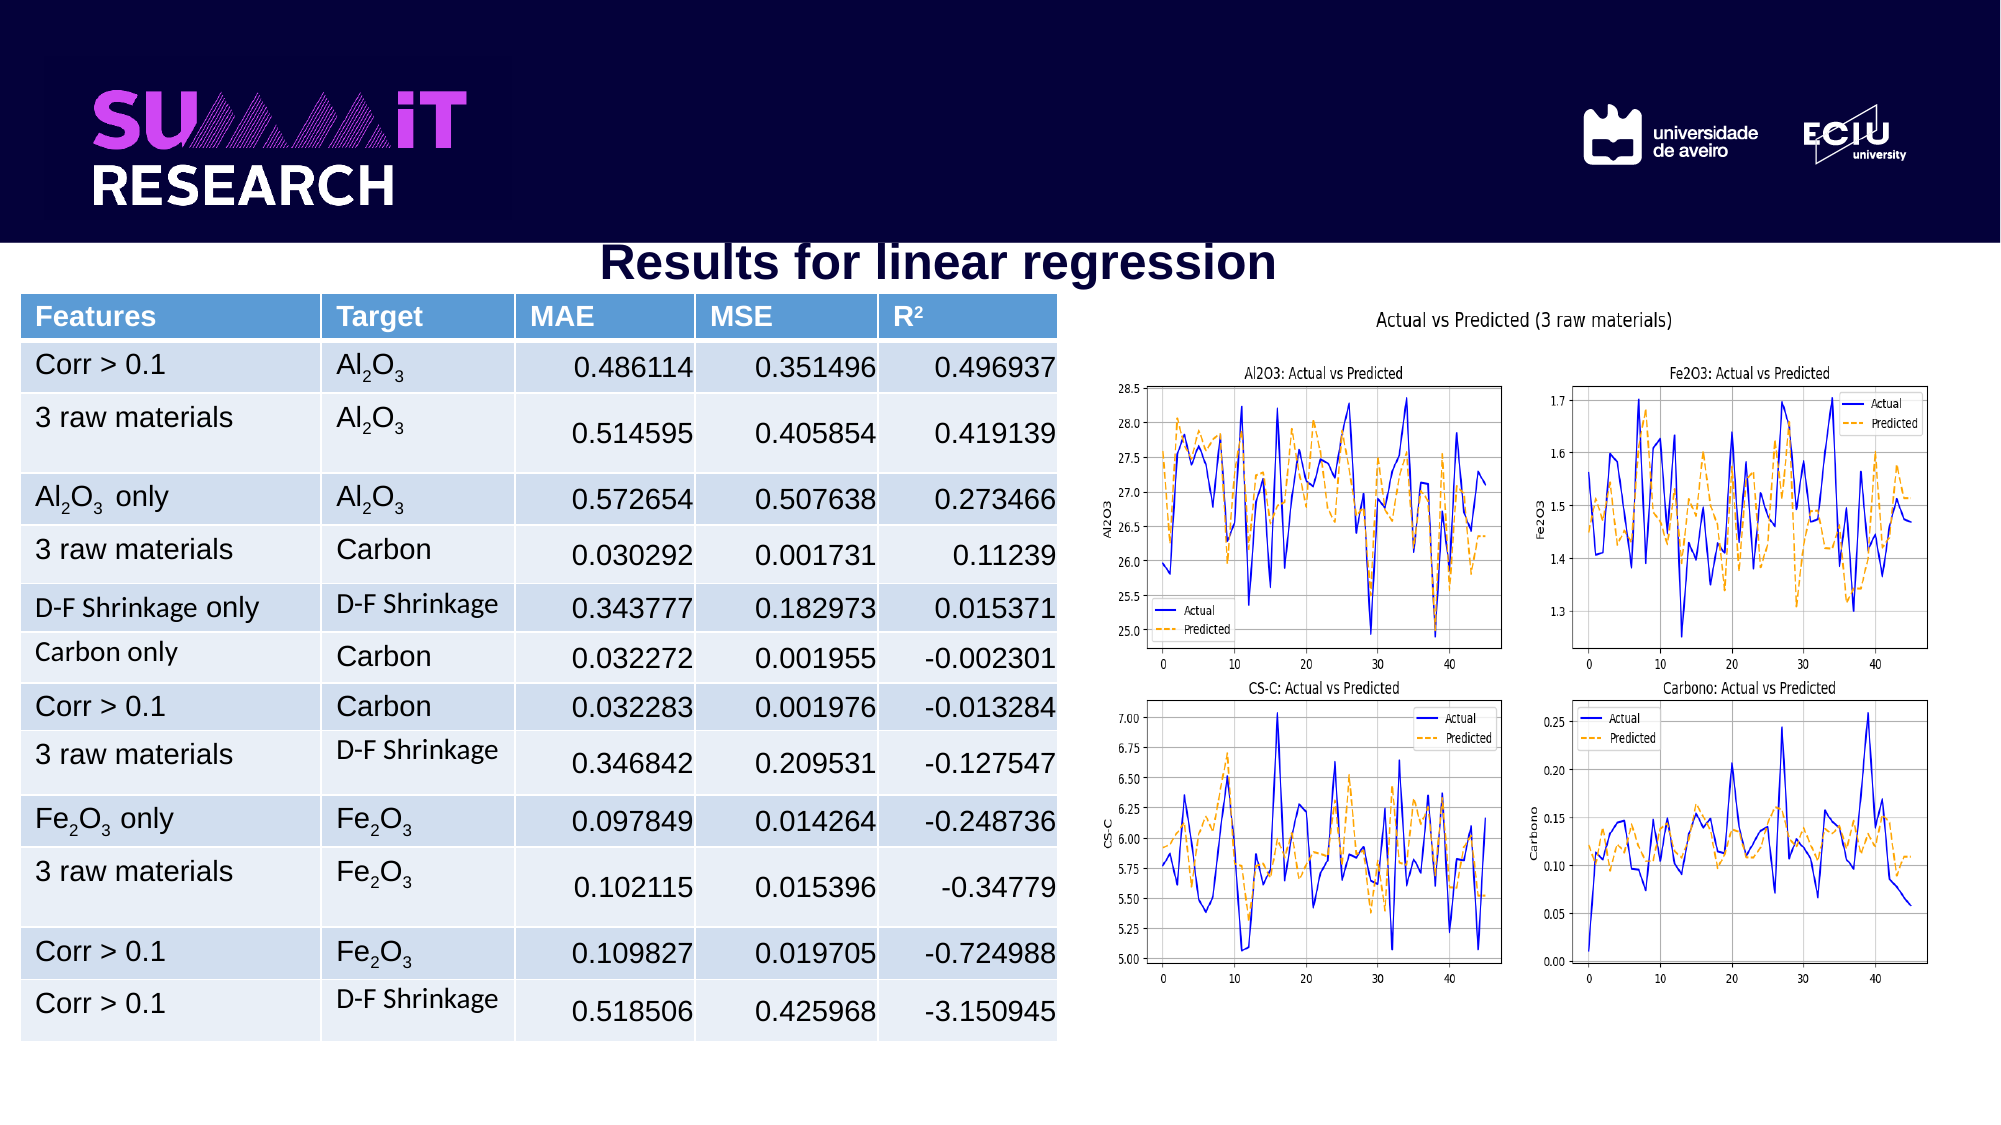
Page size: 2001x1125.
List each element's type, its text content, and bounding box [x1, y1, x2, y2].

table_cell 0.014264 [696, 796, 877, 846]
table_cell Corr > 0.1 [21, 928, 320, 979]
table_cell D-F Shrinkage [322, 980, 514, 1041]
table_cell -0.127547 [879, 731, 1057, 794]
table_cell 0.405854 [696, 394, 877, 472]
table_cell Al2O3 [322, 394, 514, 472]
table_cell 0.351496 [696, 343, 877, 392]
table_cell Carbon [322, 633, 514, 682]
table_cell Al2O3 only [21, 474, 320, 524]
table_cell -0.013284 [879, 684, 1057, 730]
table_header Target [322, 294, 514, 338]
table_cell D-F Shrinkage [322, 731, 514, 794]
table_cell -0.002301 [879, 633, 1057, 682]
table_cell 0.015396 [696, 848, 877, 926]
table_cell 0.518506 [516, 980, 694, 1041]
table_cell 0.001976 [696, 684, 877, 730]
table_cell 0.030292 [516, 526, 694, 583]
table_cell 0.273466 [879, 474, 1057, 524]
table_cell D-F Shrinkage [322, 584, 514, 631]
table_cell 0.425968 [696, 980, 877, 1041]
table_cell 0.182973 [696, 584, 877, 631]
table_cell -0.724988 [879, 928, 1057, 979]
table_cell 0.001955 [696, 633, 877, 682]
table_cell Fe2O3 only [21, 796, 320, 846]
table_cell Carbon [322, 526, 514, 583]
table_cell Al2O3 [322, 474, 514, 524]
table_cell 0.097849 [516, 796, 694, 846]
table_cell 0.343777 [516, 584, 694, 631]
table_cell -3.150945 [879, 980, 1057, 1041]
picture [0, 0, 2001, 1125]
text_box Results for linear regression [36, 229, 1842, 951]
table_cell 3 raw materials [21, 526, 320, 583]
table_cell -0.248736 [879, 796, 1057, 846]
table_header MAE [516, 294, 694, 338]
table_cell 0.346842 [516, 731, 694, 794]
table_header R2 [879, 294, 1057, 338]
table_cell 0.032283 [516, 684, 694, 730]
table_cell 0.572654 [516, 474, 694, 524]
table_cell 0.015371 [879, 584, 1057, 631]
table_cell 0.001731 [696, 526, 877, 583]
table_cell 0.486114 [516, 343, 694, 392]
table_cell D-F Shrinkage only [21, 584, 320, 631]
table_cell Al2O3 [322, 343, 514, 392]
table_cell Fe2O3 [322, 796, 514, 846]
table_cell 0.514595 [516, 394, 694, 472]
table_cell 0.032272 [516, 633, 694, 682]
table_header Features [21, 294, 320, 338]
table_cell Fe2O3 [322, 928, 514, 979]
table_cell -0.34779 [879, 848, 1057, 926]
table_cell 3 raw materials [21, 848, 320, 926]
table_cell 3 raw materials [21, 731, 320, 794]
table_cell Carbon only [21, 633, 320, 682]
table_header MSE [696, 294, 877, 338]
table_cell Carbon [322, 684, 514, 730]
table_cell 0.102115 [516, 848, 694, 926]
table_cell 3 raw materials [21, 394, 320, 472]
table_cell 0.019705 [696, 928, 877, 979]
table_cell Corr > 0.1 [21, 343, 320, 392]
table_cell 0.419139 [879, 394, 1057, 472]
table_cell 0.109827 [516, 928, 694, 979]
table_cell Fe2O3 [322, 848, 514, 926]
table_cell Corr > 0.1 [21, 684, 320, 730]
table_cell 0.507638 [696, 474, 877, 524]
table_cell 0.209531 [696, 731, 877, 794]
table_cell 0.496937 [879, 343, 1057, 392]
table_cell Corr > 0.1 [21, 980, 320, 1041]
table_cell 0.11239 [879, 526, 1057, 583]
